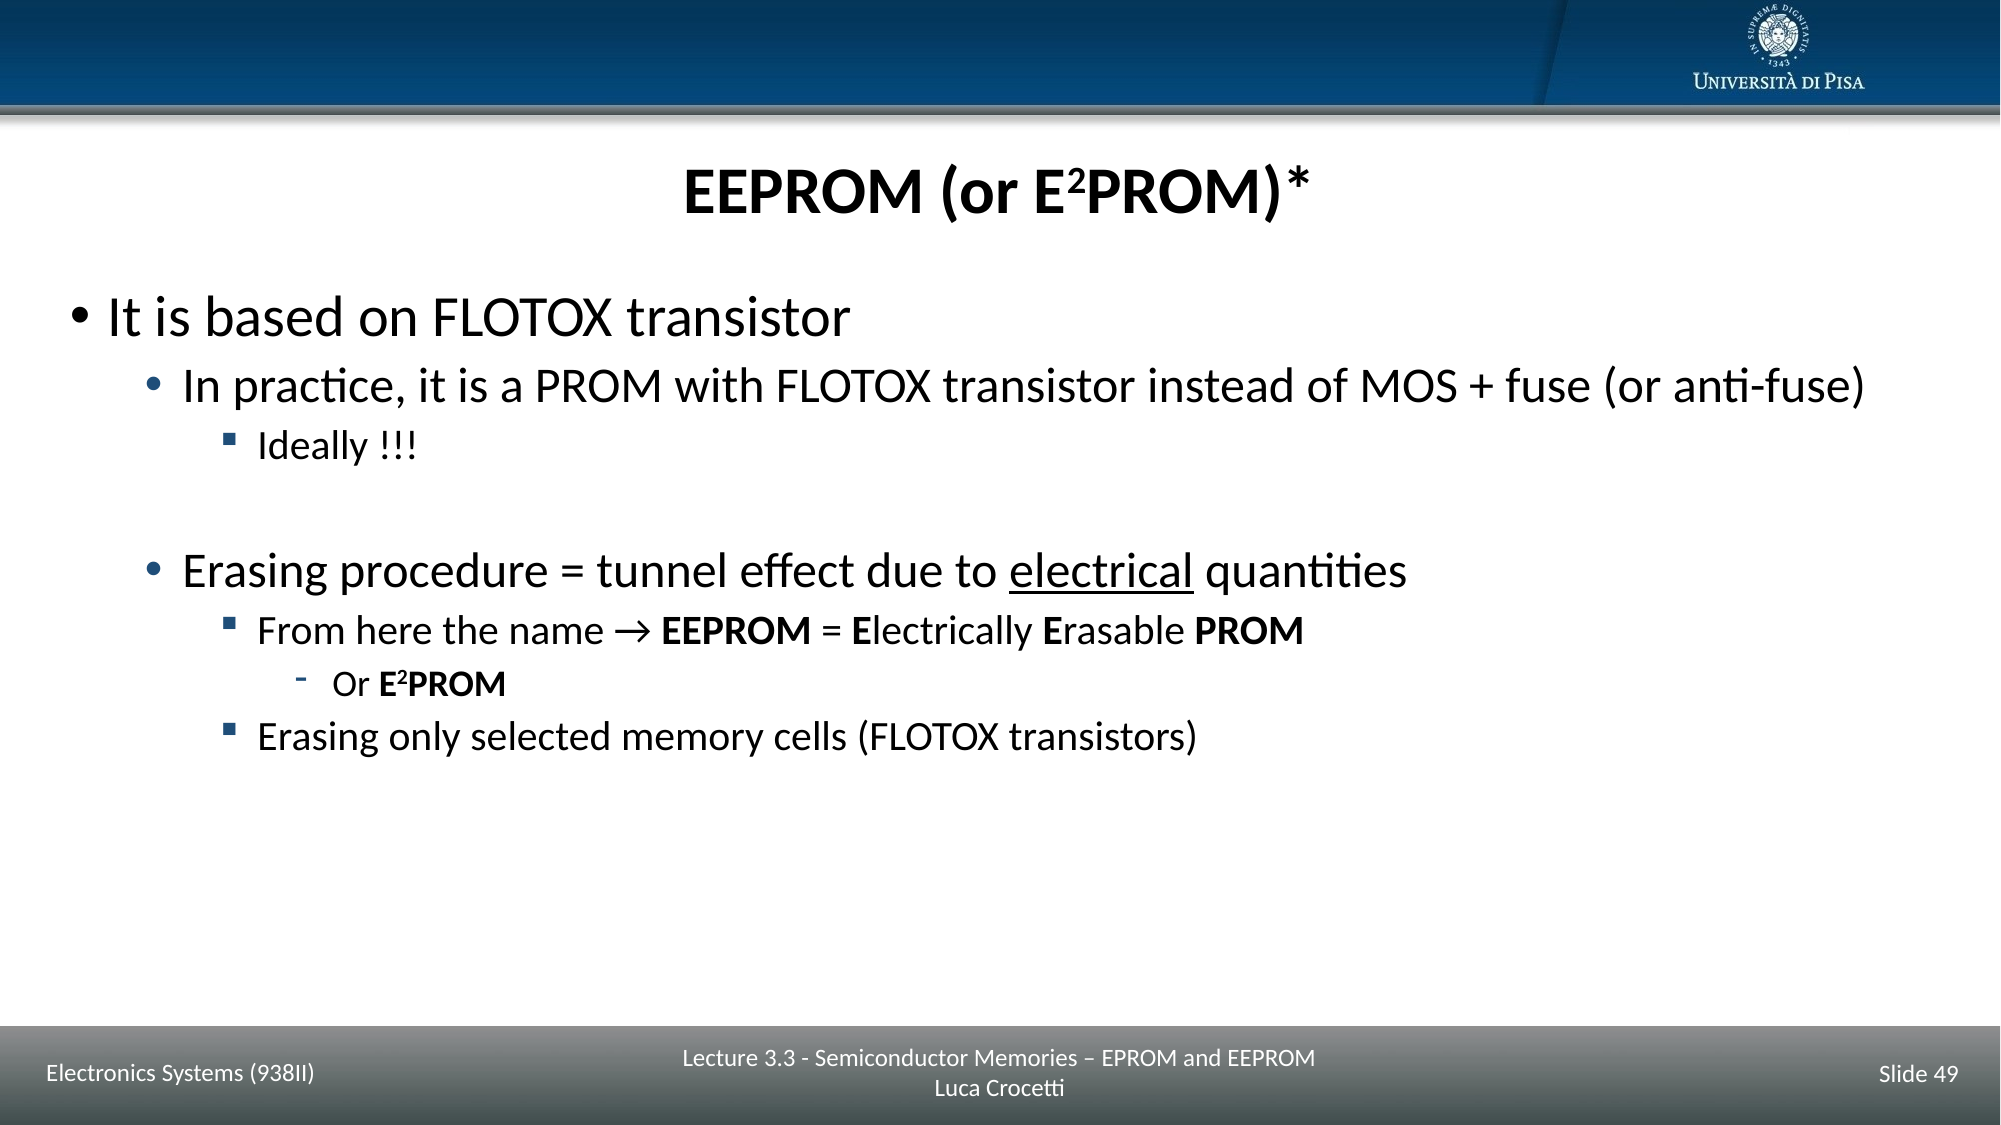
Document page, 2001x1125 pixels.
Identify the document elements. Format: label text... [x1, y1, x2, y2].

text_box It is based on FLOTOX transistor In practice, it is a PROM with FLOTOX transistor instead of MOS + fuse (or anti-fuse) Ideally !!! Erasing procedure = tunnel effect due to electrical quantities From here the name → EEPROM = Electrically Erasable PROM Or E2PROM Erasing only selected memory cells (FLOTOX transistors) [54, 278, 1945, 993]
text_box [196, 406, 611, 480]
picture [0, 0, 2001, 1125]
title EEPROM (or E2PROM)* [55, 138, 1945, 244]
